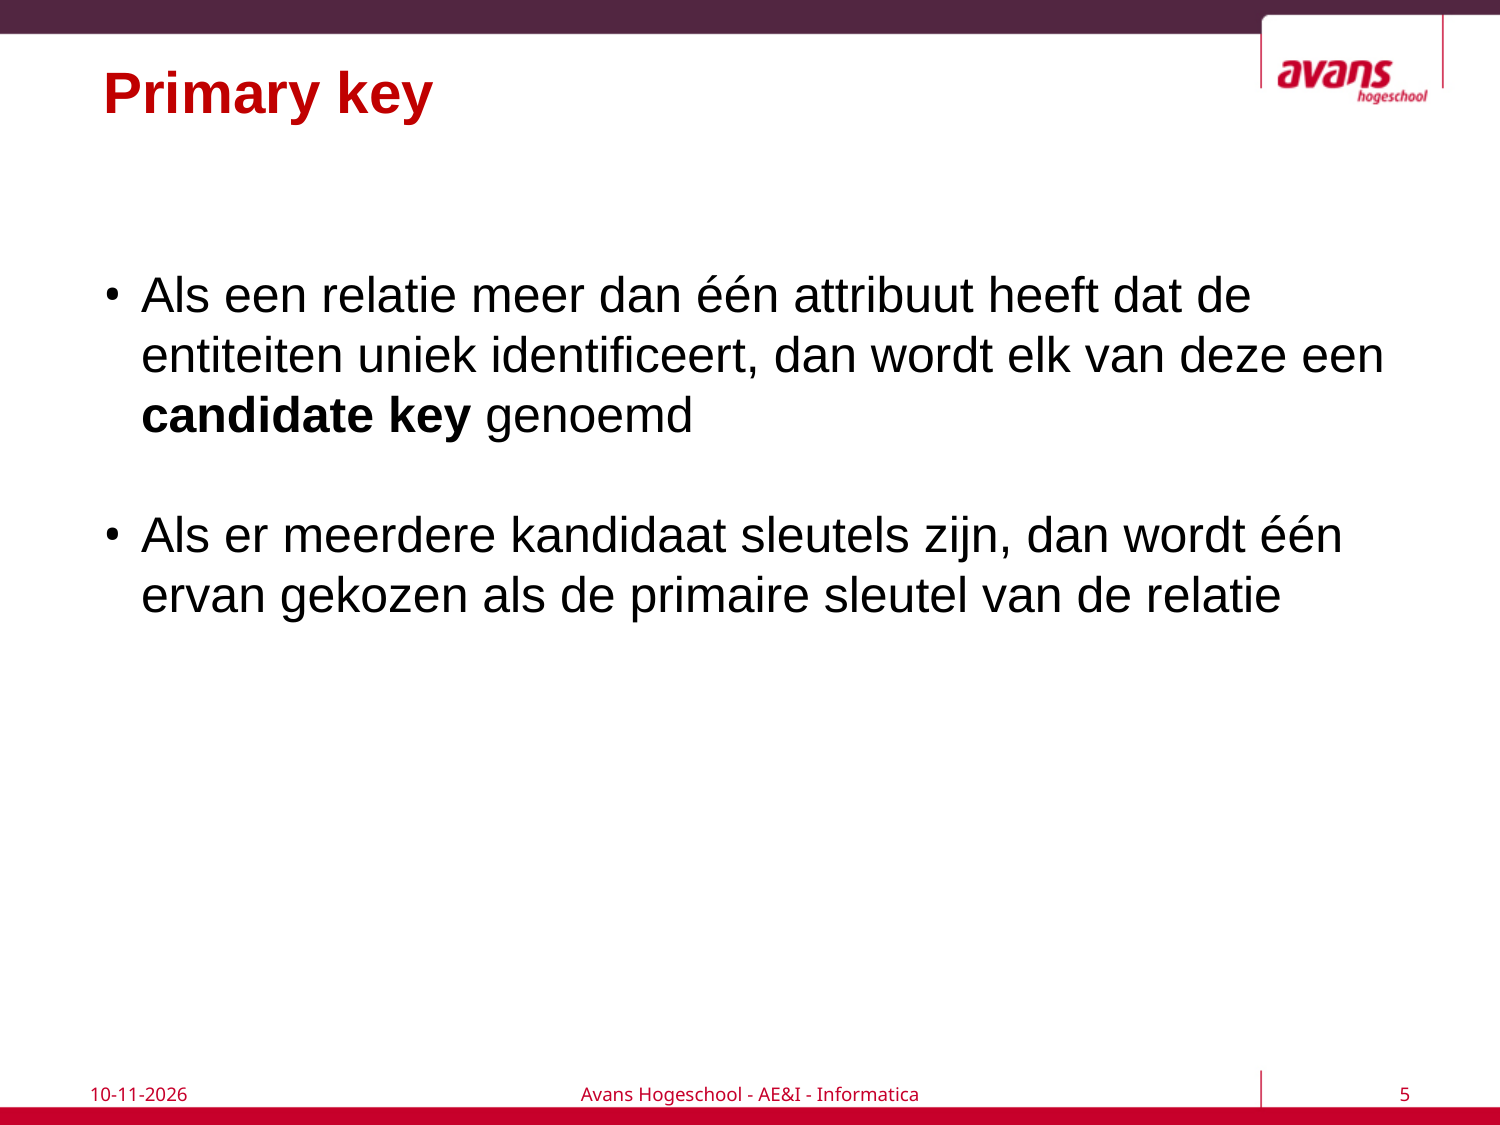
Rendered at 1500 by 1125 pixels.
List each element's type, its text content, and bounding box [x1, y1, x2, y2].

title Primary key [88, 46, 1241, 185]
footer Avans Hogeschool - AE&I - Informatica [512, 1074, 988, 1111]
picture [0, 0, 1500, 1125]
slide_number 5 [1074, 1074, 1425, 1111]
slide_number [75, 1074, 425, 1111]
list Als een relatie meer dan één attribuut heeft dat de entiteiten uniek identificeert, dan wordt elk van deze een candidate key genoemd Als er meerdere kandidaat sleutels zijn, dan wordt één ervan gekozen als de primaire sleutel van de relatie [88, 255, 1424, 965]
